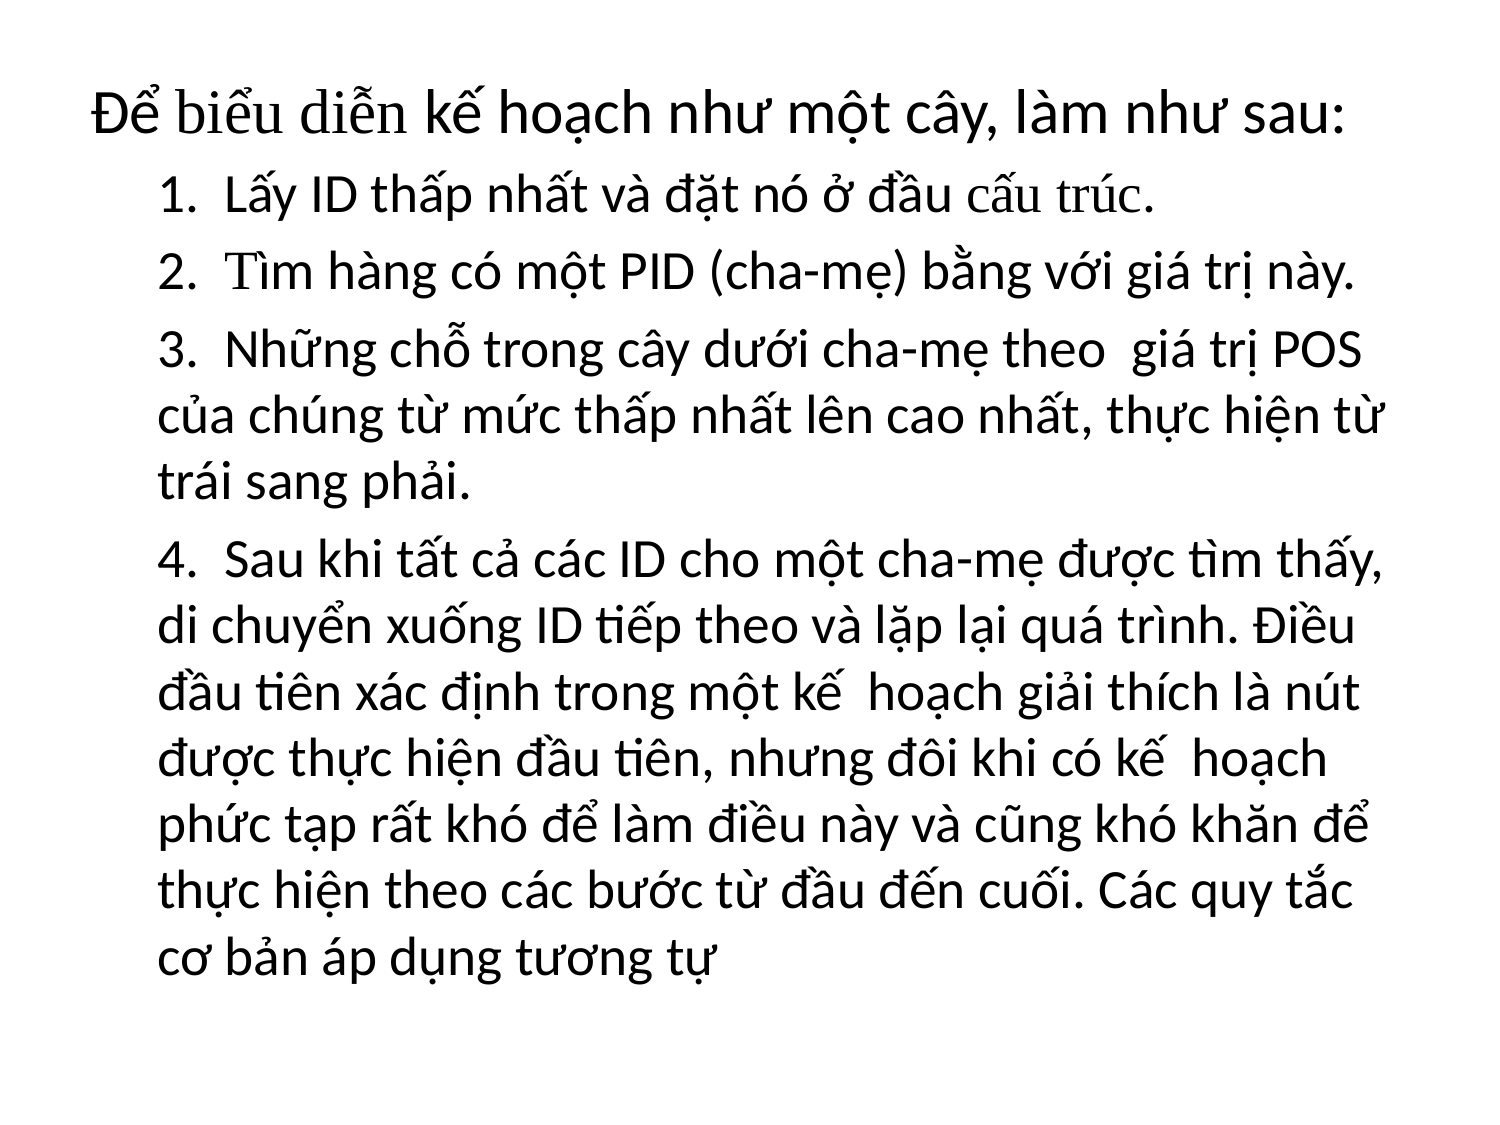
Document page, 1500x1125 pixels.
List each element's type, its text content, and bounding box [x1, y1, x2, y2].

list Để biểu diễn kế hoạch như một cây, làm như sau: 1. Lấy ID thấp nhất và đặt nó ở đầu cấu trúc. 2. Tìm hàng có một PID (cha-mẹ) bằng với giá trị này. 3. Những chỗ trong cây dưới cha-mẹ theo giá trị POS của chúng từ mức thấp nhất lên cao nhất, thực hiện từ trái sang phải. 4. Sau khi tất cả các ID cho một cha-mẹ được tìm thấy, di chuyển xuống ID tiếp theo và lặp lại quá trình. Điều đầu tiên xác định trong một kế hoạch giải thích là nút được thực hiện đầu tiên, nhưng đôi khi có kế hoạch phức tạp rất khó để làm điều này và cũng khó khăn để thực hiện theo các bước từ đầu đến cuối. Các quy tắc cơ bản áp dụng tương tự [75, 62, 1425, 1005]
